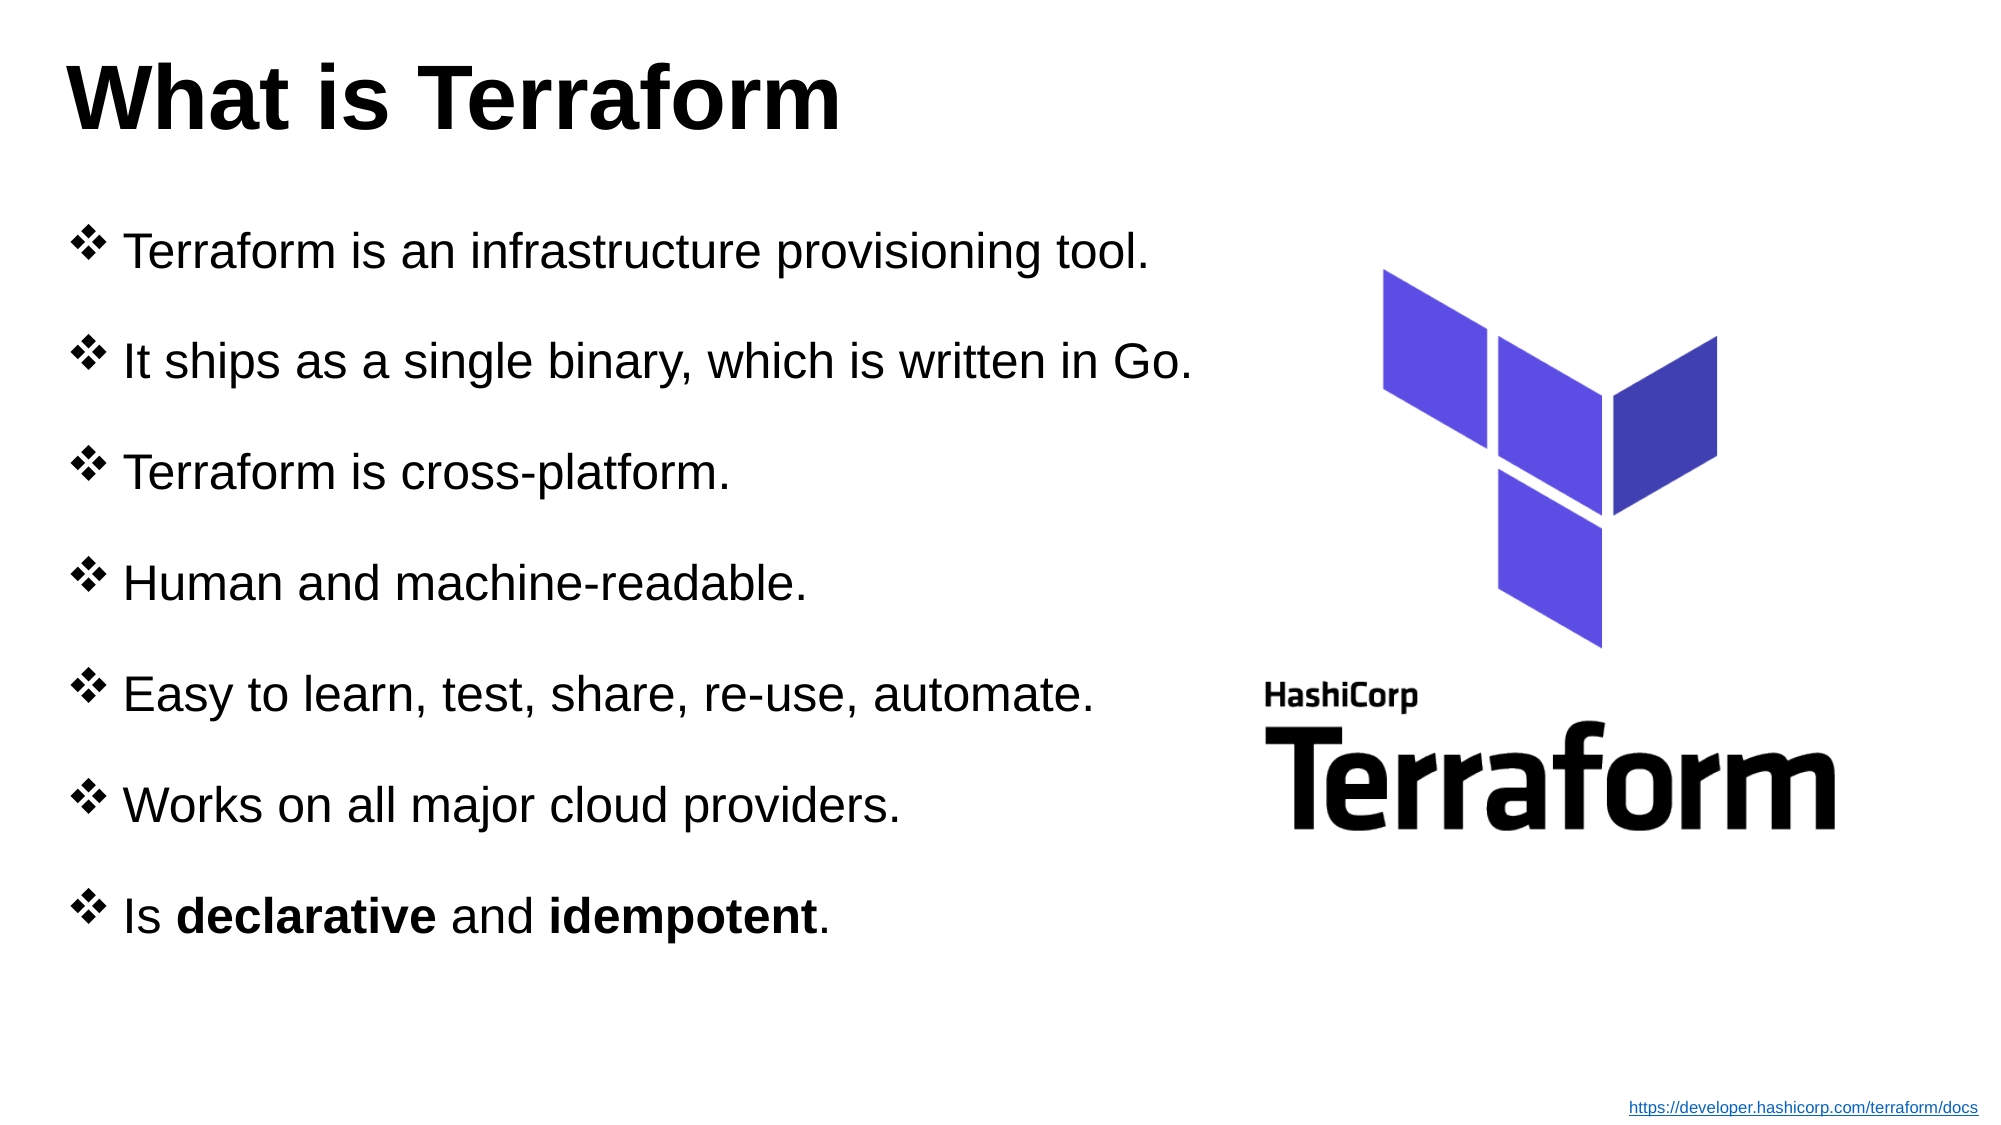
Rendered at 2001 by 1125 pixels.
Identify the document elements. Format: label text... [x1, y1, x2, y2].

title What is Terraform [51, 30, 1949, 169]
picture [1152, 149, 1949, 945]
text_box https://developer.hashicorp.com/terraform/docs [1614, 1089, 2000, 1125]
text_box Terraform is an infrastructure provisioning tool. It ships as a single binary, which is written in Go. Terraform is cross-platform. Human and machine-readable. Easy to learn, test, share, re-use, automate. Works on all major cloud providers. Is declarative and idempotent. [51, 180, 1381, 1078]
